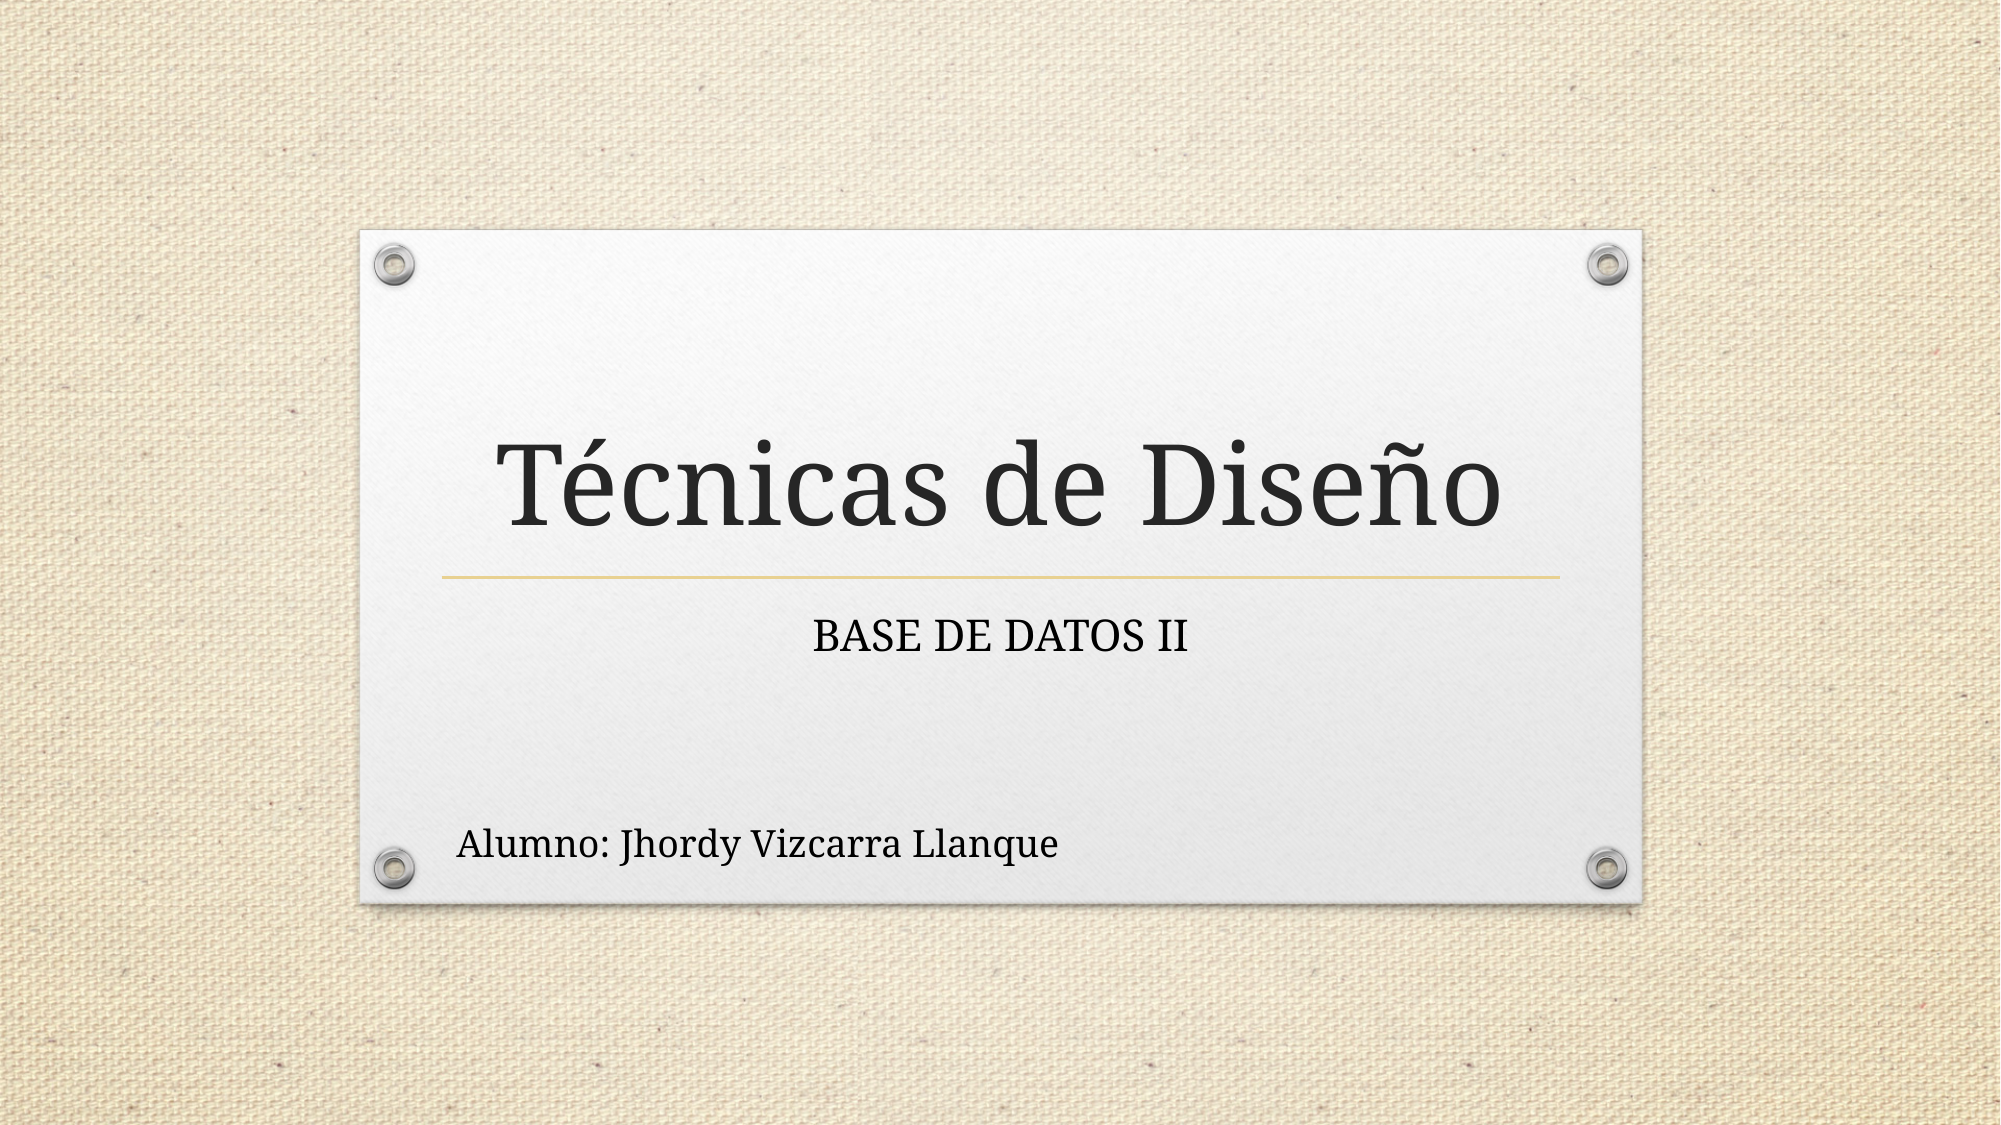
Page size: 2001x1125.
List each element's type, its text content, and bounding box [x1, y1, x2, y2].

subtitle BASE DE DATOS II [441, 600, 1560, 817]
text_box Alumno: Jhordy Vizcarra Llanque [441, 812, 1413, 873]
picture [0, 0, 2001, 1125]
title Técnicas de Diseño [441, 306, 1560, 556]
